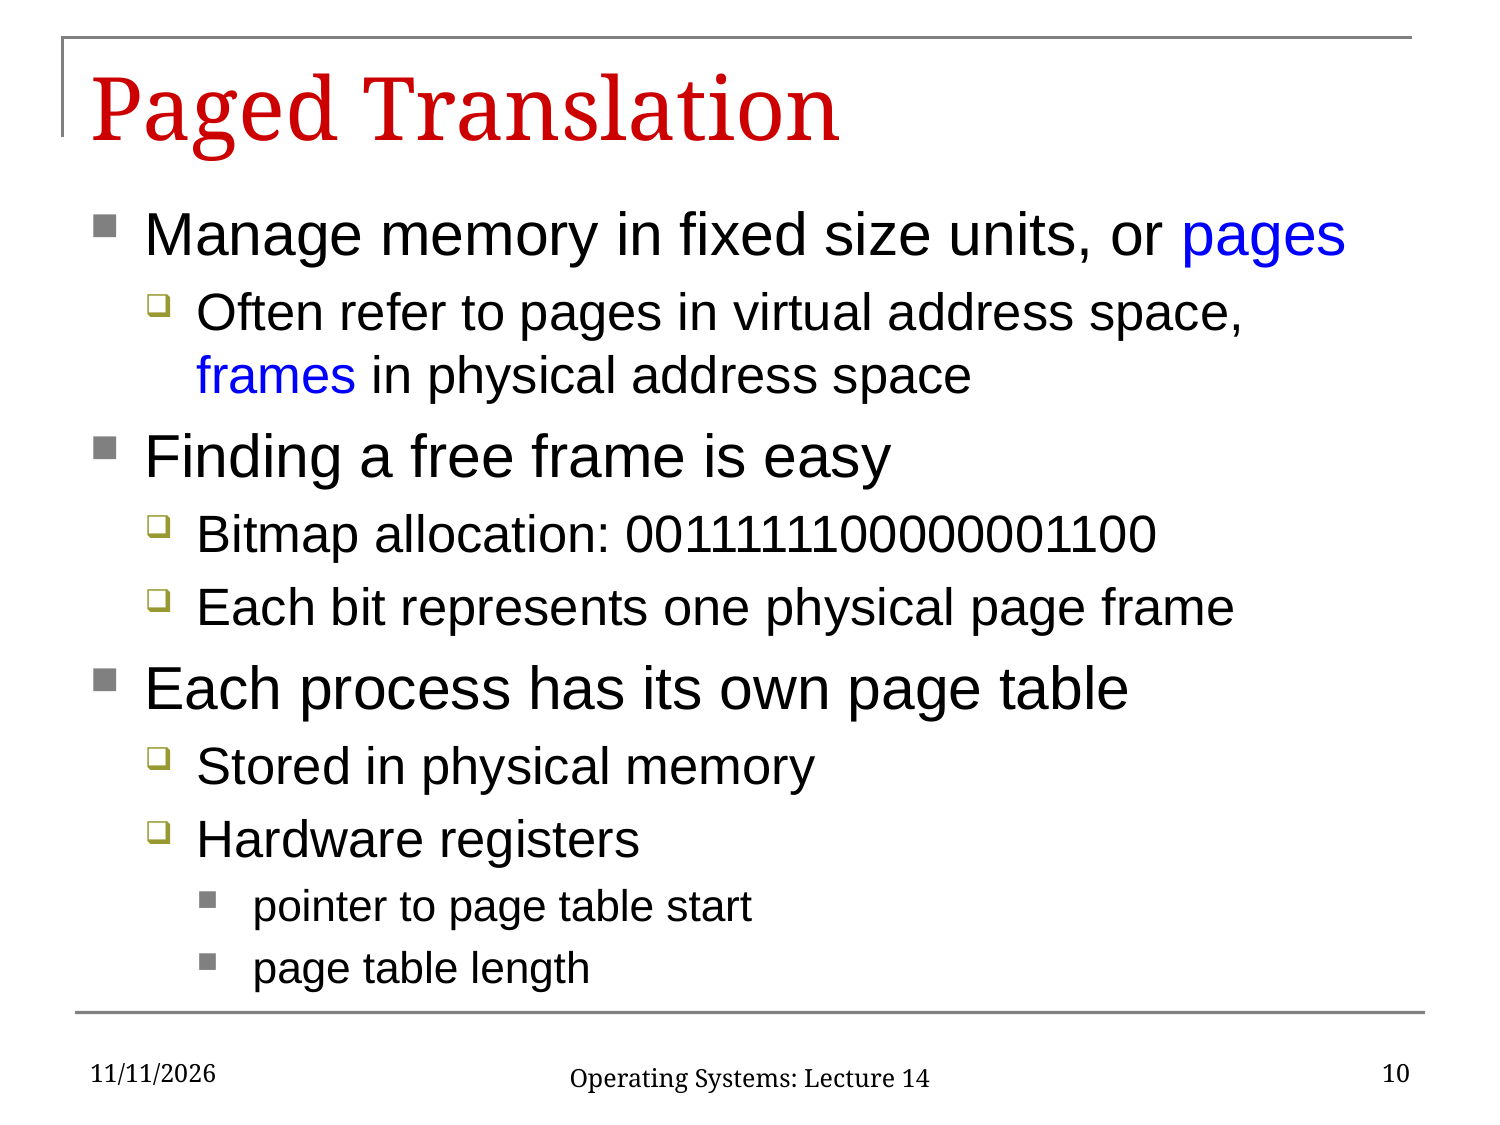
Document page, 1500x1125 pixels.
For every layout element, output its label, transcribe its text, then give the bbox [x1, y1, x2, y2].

slide_number 10 [1074, 1023, 1426, 1100]
title Paged Translation [75, 45, 1425, 163]
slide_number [74, 1023, 426, 1100]
list Manage memory in fixed size units, or pages Often refer to pages in virtual address space, frames in physical address space Finding a free frame is easy Bitmap allocation: 0011111100000001100 Each bit represents one physical page frame Each process has its own page table Stored in physical memory Hardware registers pointer to page table start page table length [75, 187, 1425, 1006]
footer Operating Systems: Lecture 14 [512, 1024, 988, 1101]
